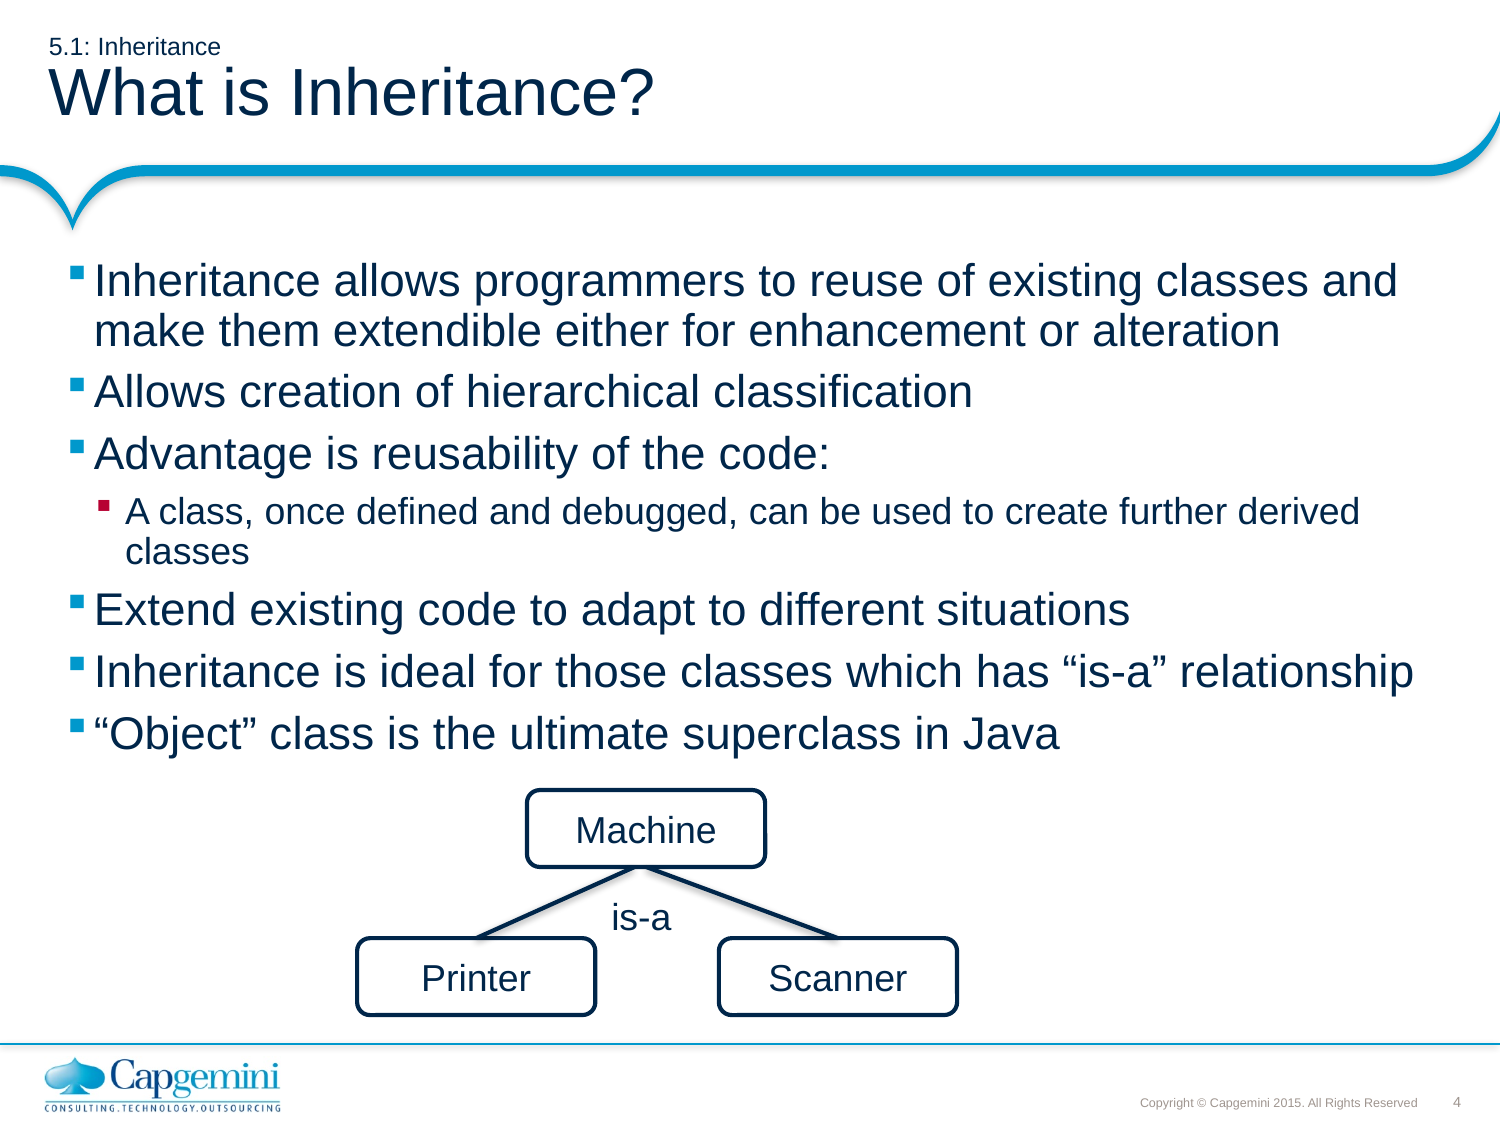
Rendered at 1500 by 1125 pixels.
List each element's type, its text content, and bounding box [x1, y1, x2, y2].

title 5.1: Inheritance What is Inheritance? [0, 0, 1500, 165]
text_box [356, 789, 958, 1016]
list Inheritance allows programmers to reuse of existing classes and make them extendible either for enhancement or alteration Allows creation of hierarchical classification Advantage is reusability of the code: A class, once defined and debugged, can be used to create further derived classes Extend existing code to adapt to different situations Inheritance is ideal for those classes which has “is-a” relationship “Object” class is the ultimate superclass in Java [48, 245, 1500, 1007]
picture [44, 1056, 281, 1113]
